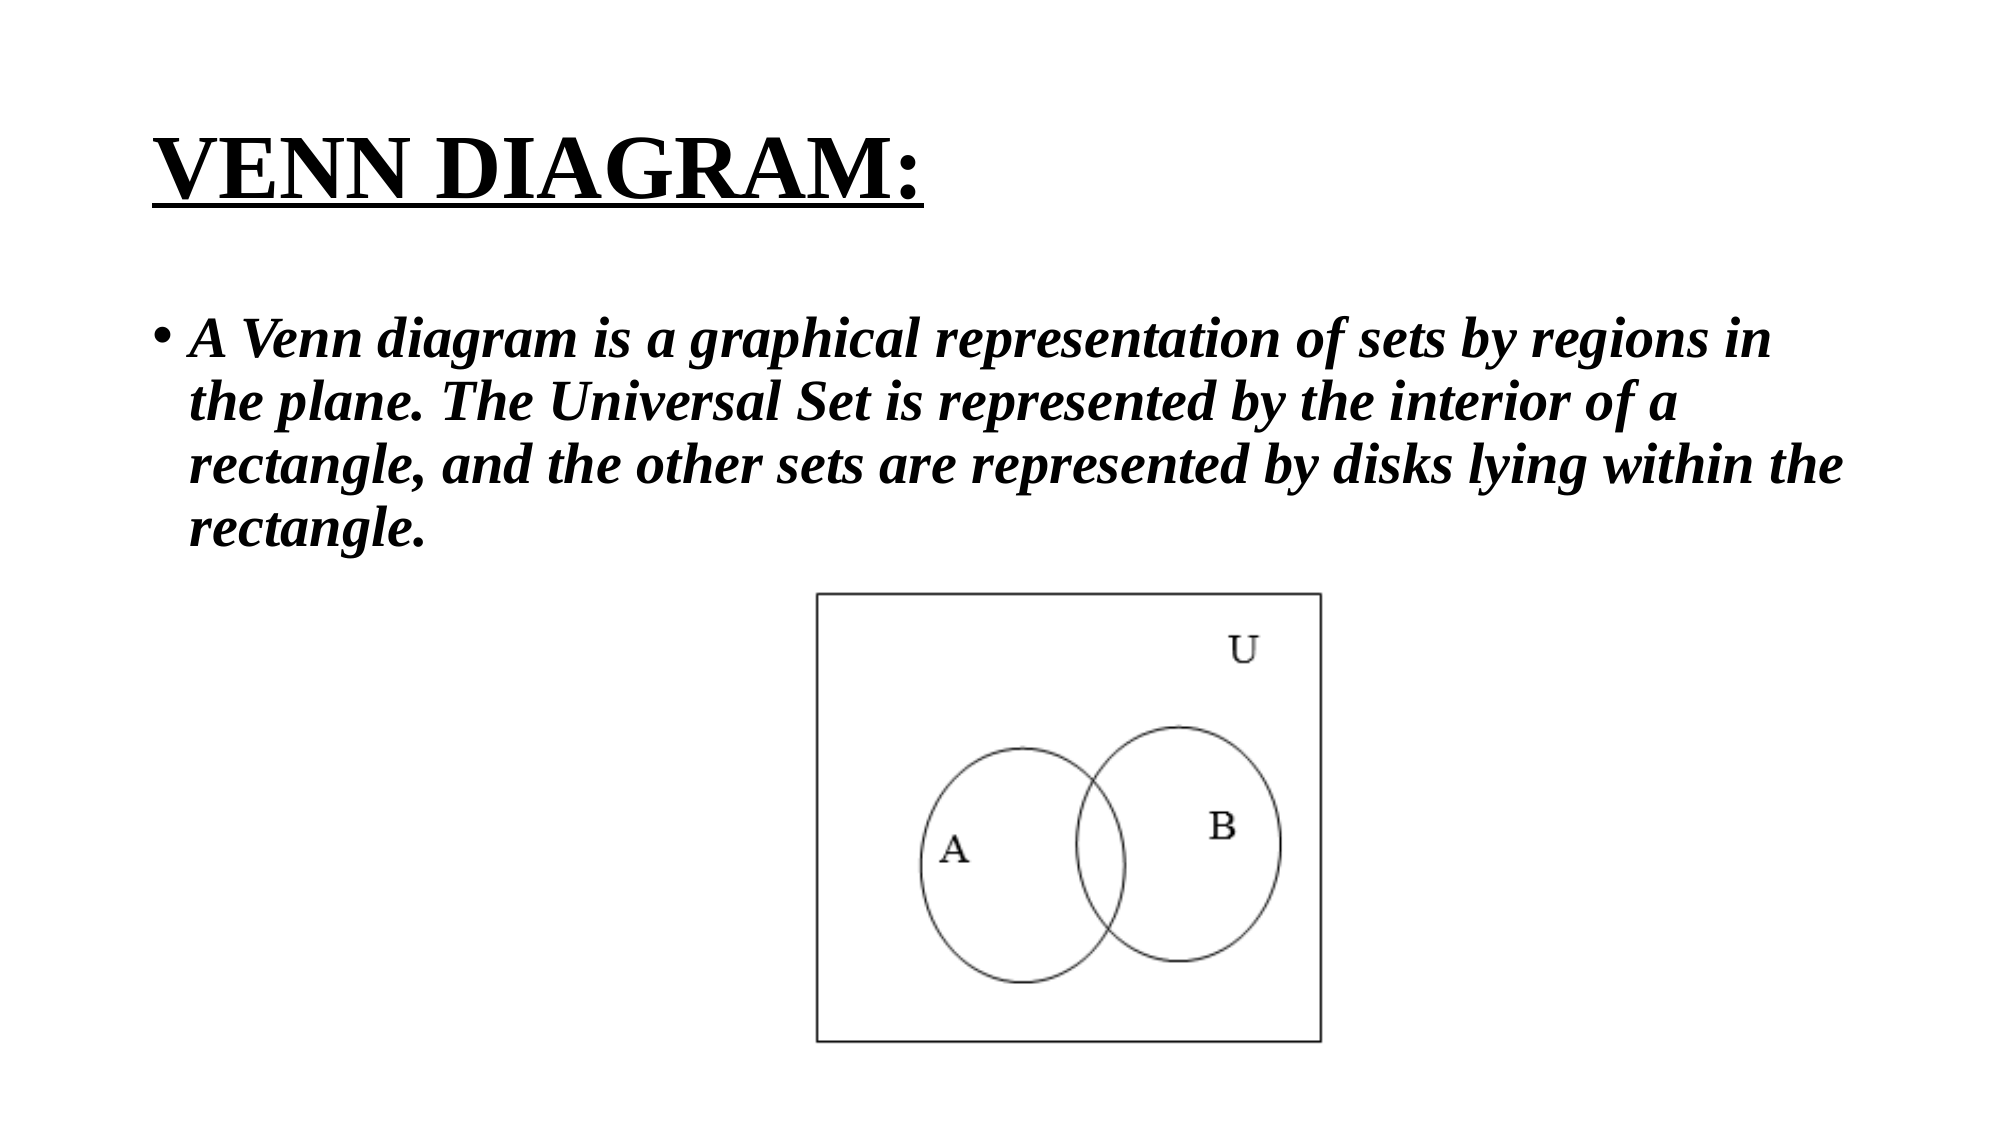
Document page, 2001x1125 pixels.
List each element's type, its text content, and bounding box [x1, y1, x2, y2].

picture [806, 585, 1331, 1056]
list A Venn diagram is a graphical representation of sets by regions in the plane. The Universal Set is represented by the interior of a rectangle, and the other sets are represented by disks lying within the rectangle. [137, 299, 1863, 1014]
title VENN DIAGRAM: [137, 59, 1863, 278]
